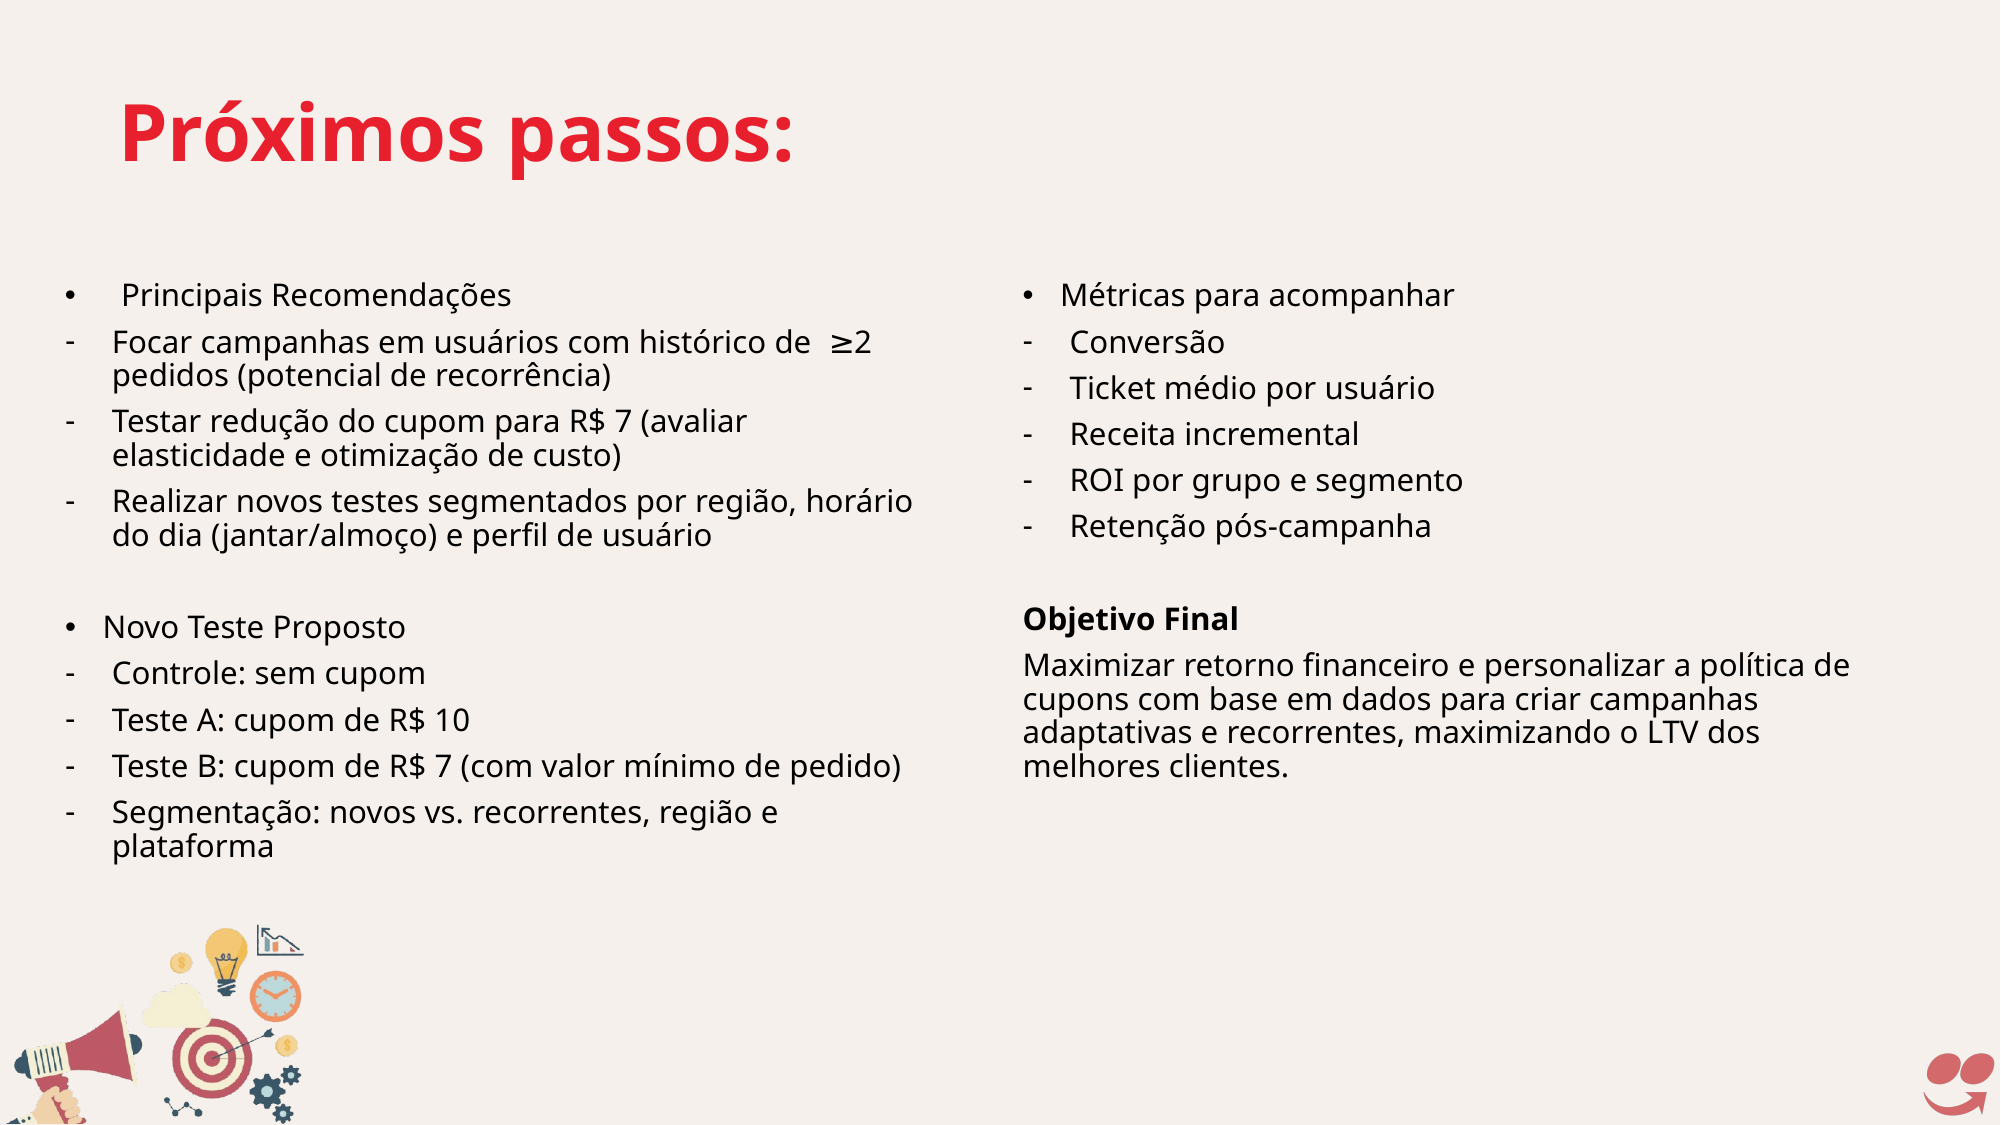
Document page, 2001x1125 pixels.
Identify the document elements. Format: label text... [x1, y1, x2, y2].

text_box Métricas para acompanhar Conversão Ticket médio por usuário Receita incremental ROI por grupo e segmento Retenção pós-campanha Objetivo Final Maximizar retorno financeiro e personalizar a política de cupons com base em dados para criar campanhas adaptativas e recorrentes, maximizando o LTV dos melhores clientes. [998, 272, 1895, 884]
text_box Próximos passos: [103, 75, 1000, 185]
text_box Principais Recomendações Focar campanhas em usuários com histórico de ≥2 pedidos (potencial de recorrência) Testar redução do cupom para R$ 7 (avaliar elasticidade e otimização de custo) Realizar novos testes segmentados por região, horário do dia (jantar/almoço) e perfil de usuário Novo Teste Proposto Controle: sem cupom Teste A: cupom de R$ 10 Teste B: cupom de R$ 7 (com valor mínimo de pedido) Segmentação: novos vs. recorrentes, região e plataforma [40, 272, 937, 976]
picture [1921, 1051, 1997, 1118]
picture [0, 828, 315, 1124]
